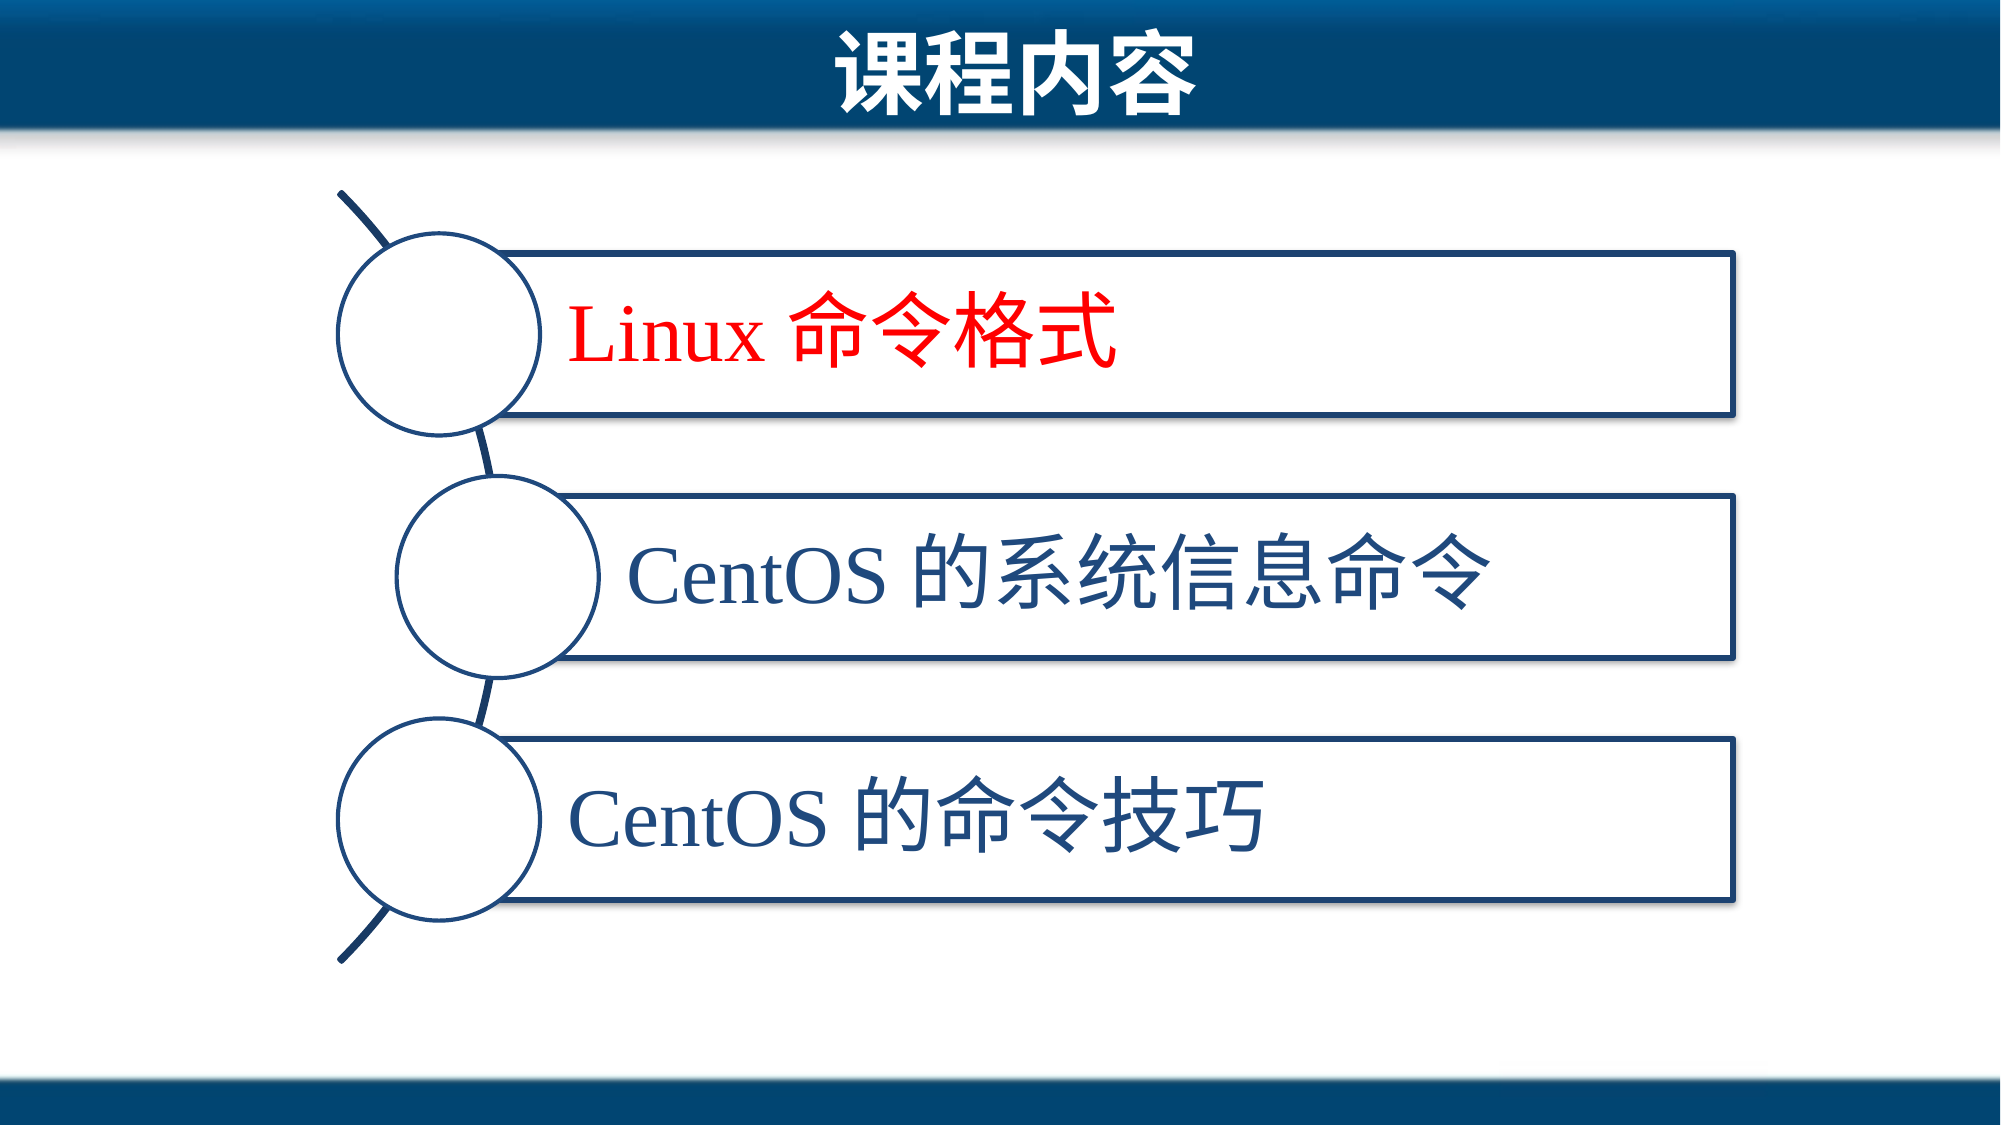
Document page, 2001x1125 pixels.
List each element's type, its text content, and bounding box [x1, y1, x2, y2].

picture [0, 0, 2001, 1125]
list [326, 172, 1745, 982]
title 课程内容 [86, 19, 1945, 124]
